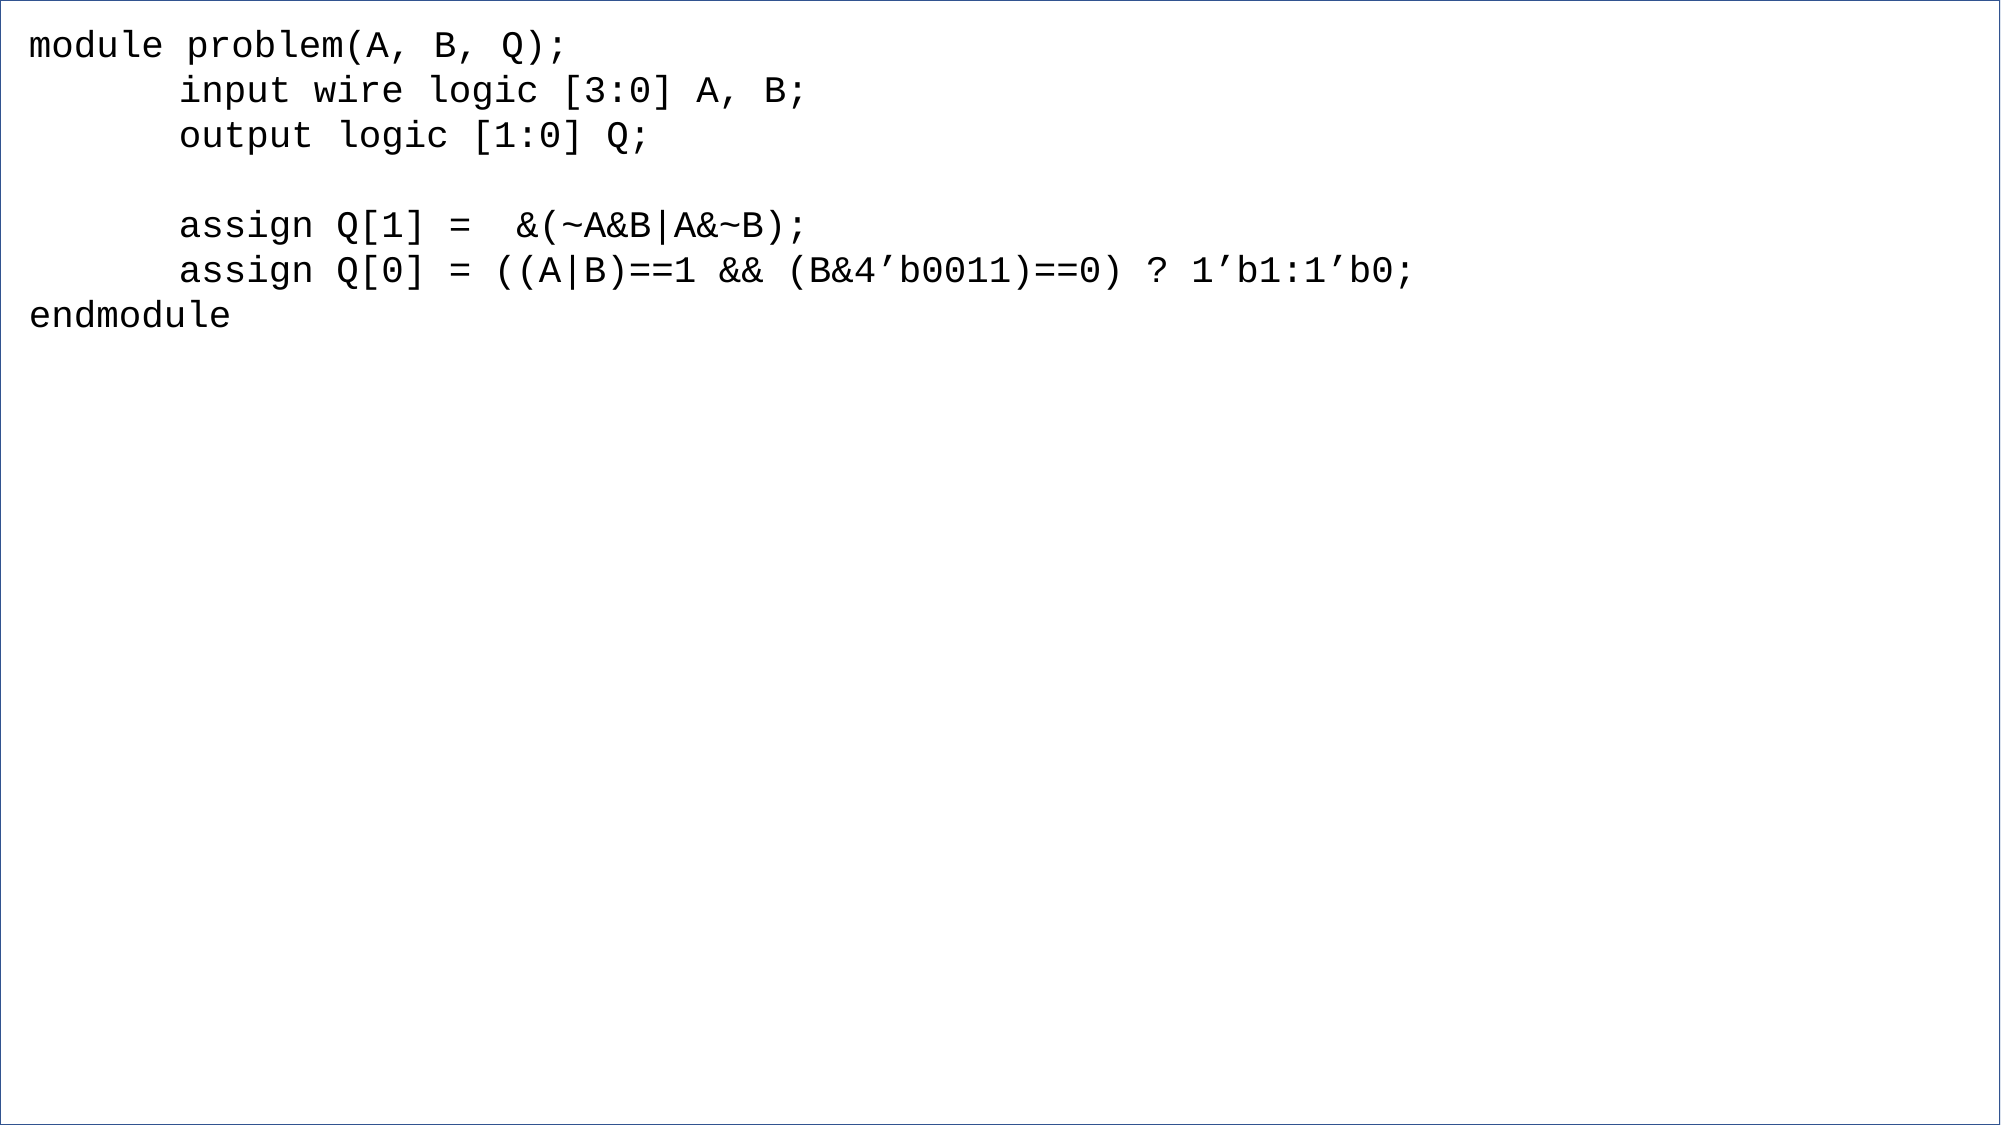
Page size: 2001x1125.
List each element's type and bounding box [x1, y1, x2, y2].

text_box [28, 19, 1654, 335]
